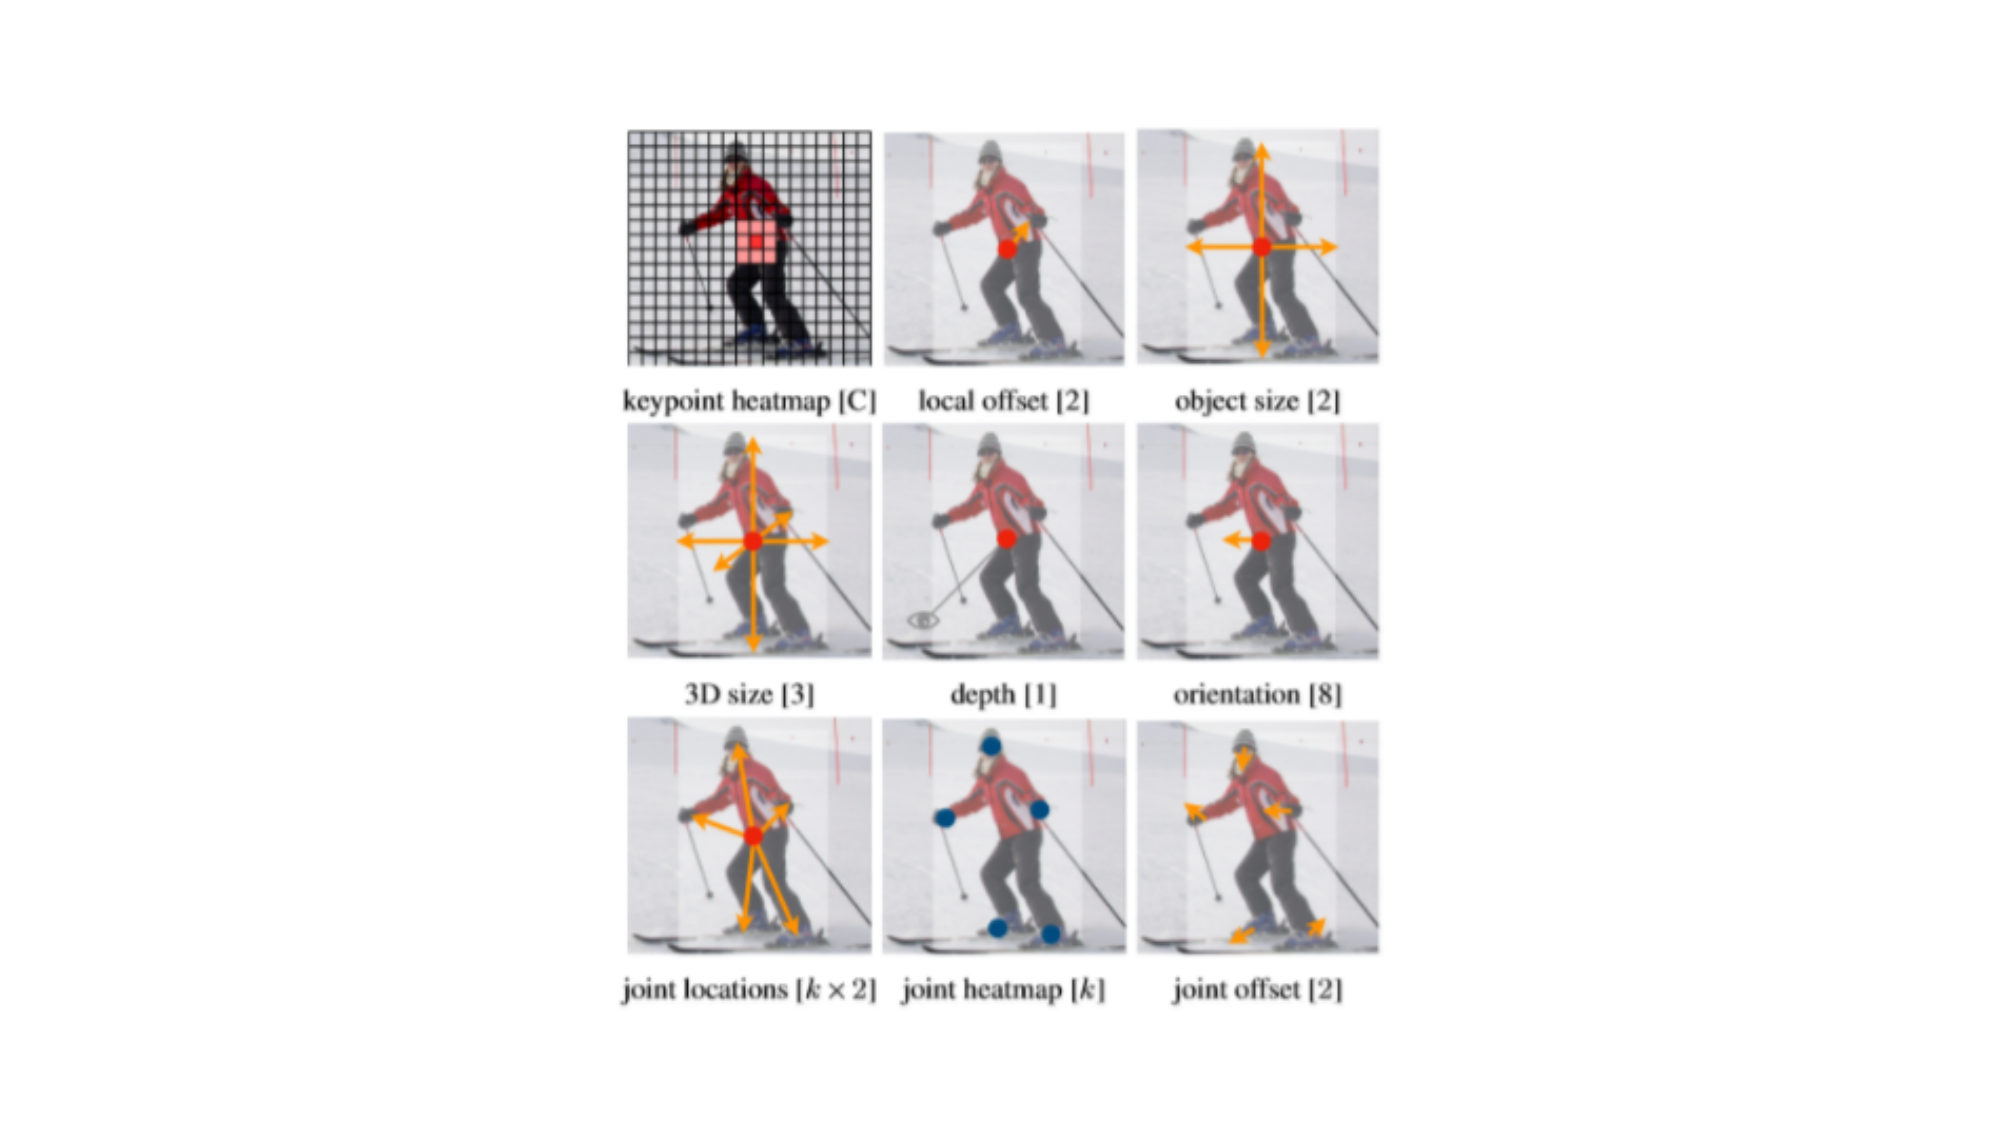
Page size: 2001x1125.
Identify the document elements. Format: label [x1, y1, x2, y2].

list [588, 105, 1412, 1020]
